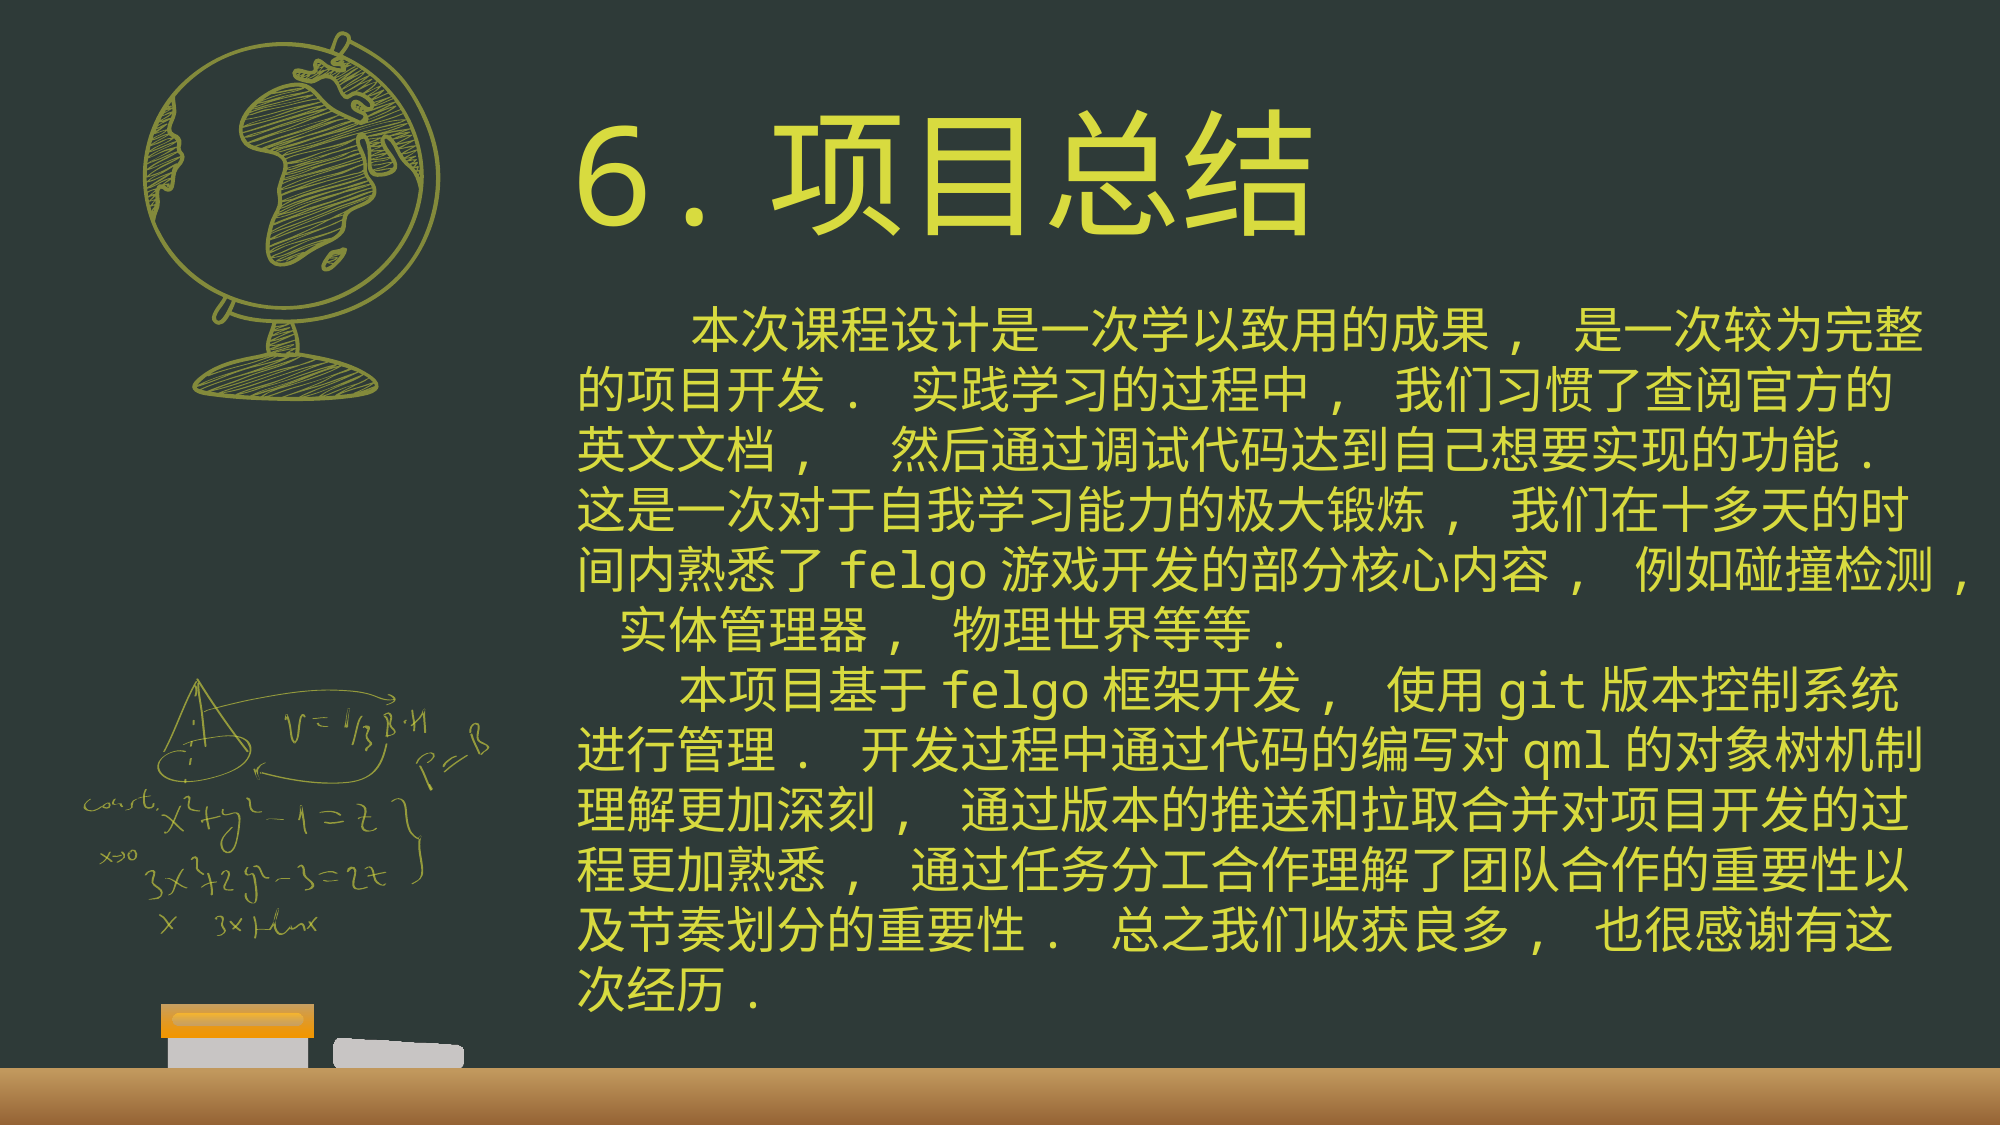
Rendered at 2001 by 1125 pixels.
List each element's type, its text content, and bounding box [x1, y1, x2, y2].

text_box 本次课程设计是一次学以致用的成果, 是一次较为完整的项目开发. 实践学习的过程中, 我们习惯了查阅官方的英文文档, 然后通过调试代码达到自己想要实现的功能. 这是一次对于自我学习能力的极大锻炼, 我们在十多天的时间内熟悉了felgo游戏开发的部分核心内容, 例如碰撞检测, 实体管理器, 物理世界等等. 本项目基于felgo框架开发, 使用git版本控制系统进行管理. 开发过程中通过代码的编写对qml的对象树机制理解更加深刻, 通过版本的推送和拉取合并对项目开发的过程更加熟悉, 通过任务分工合作理解了团队合作的重要性以及节奏划分的重要性. 总之我们收获良多, 也很感谢有这次经历. [561, 290, 1954, 1026]
text_box 6.项目总结 [493, 80, 1397, 261]
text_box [79, 677, 494, 940]
text_box [0, 1068, 2000, 1125]
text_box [132, 26, 448, 402]
picture [161, 1004, 464, 1069]
